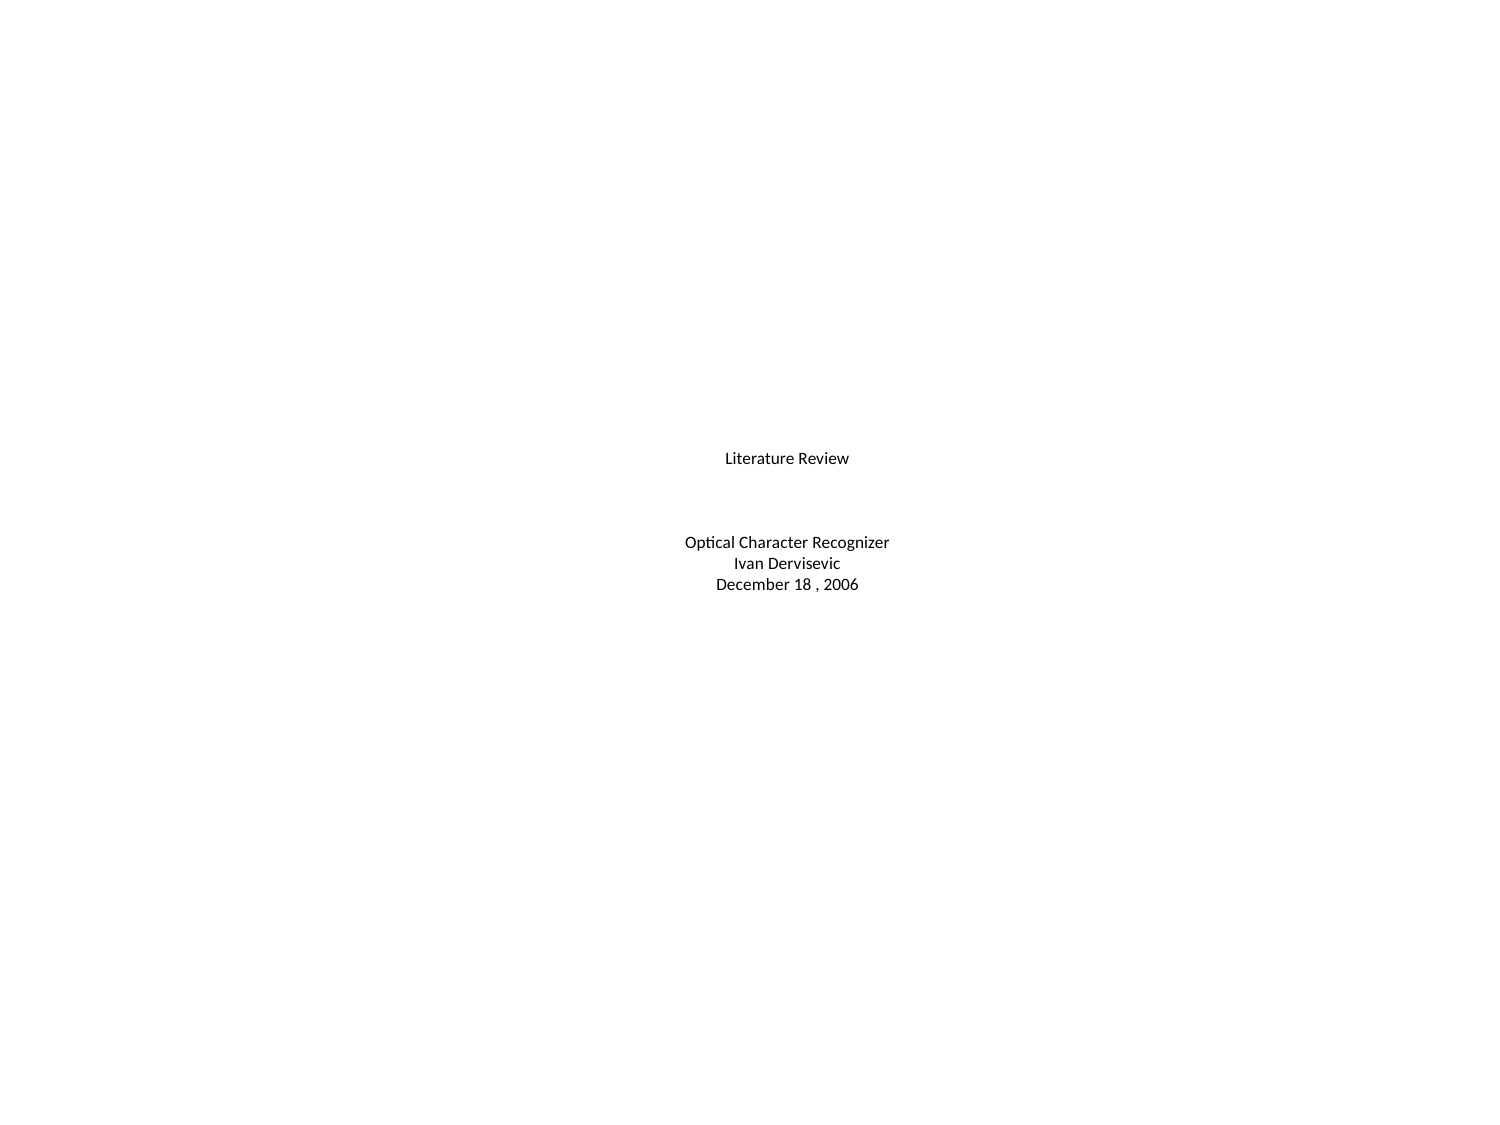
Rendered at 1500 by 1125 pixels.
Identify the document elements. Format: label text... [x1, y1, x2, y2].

title Literature Review Optical Character Recognizer Ivan Dervisevic December 18 , 2006 [112, 437, 1463, 625]
